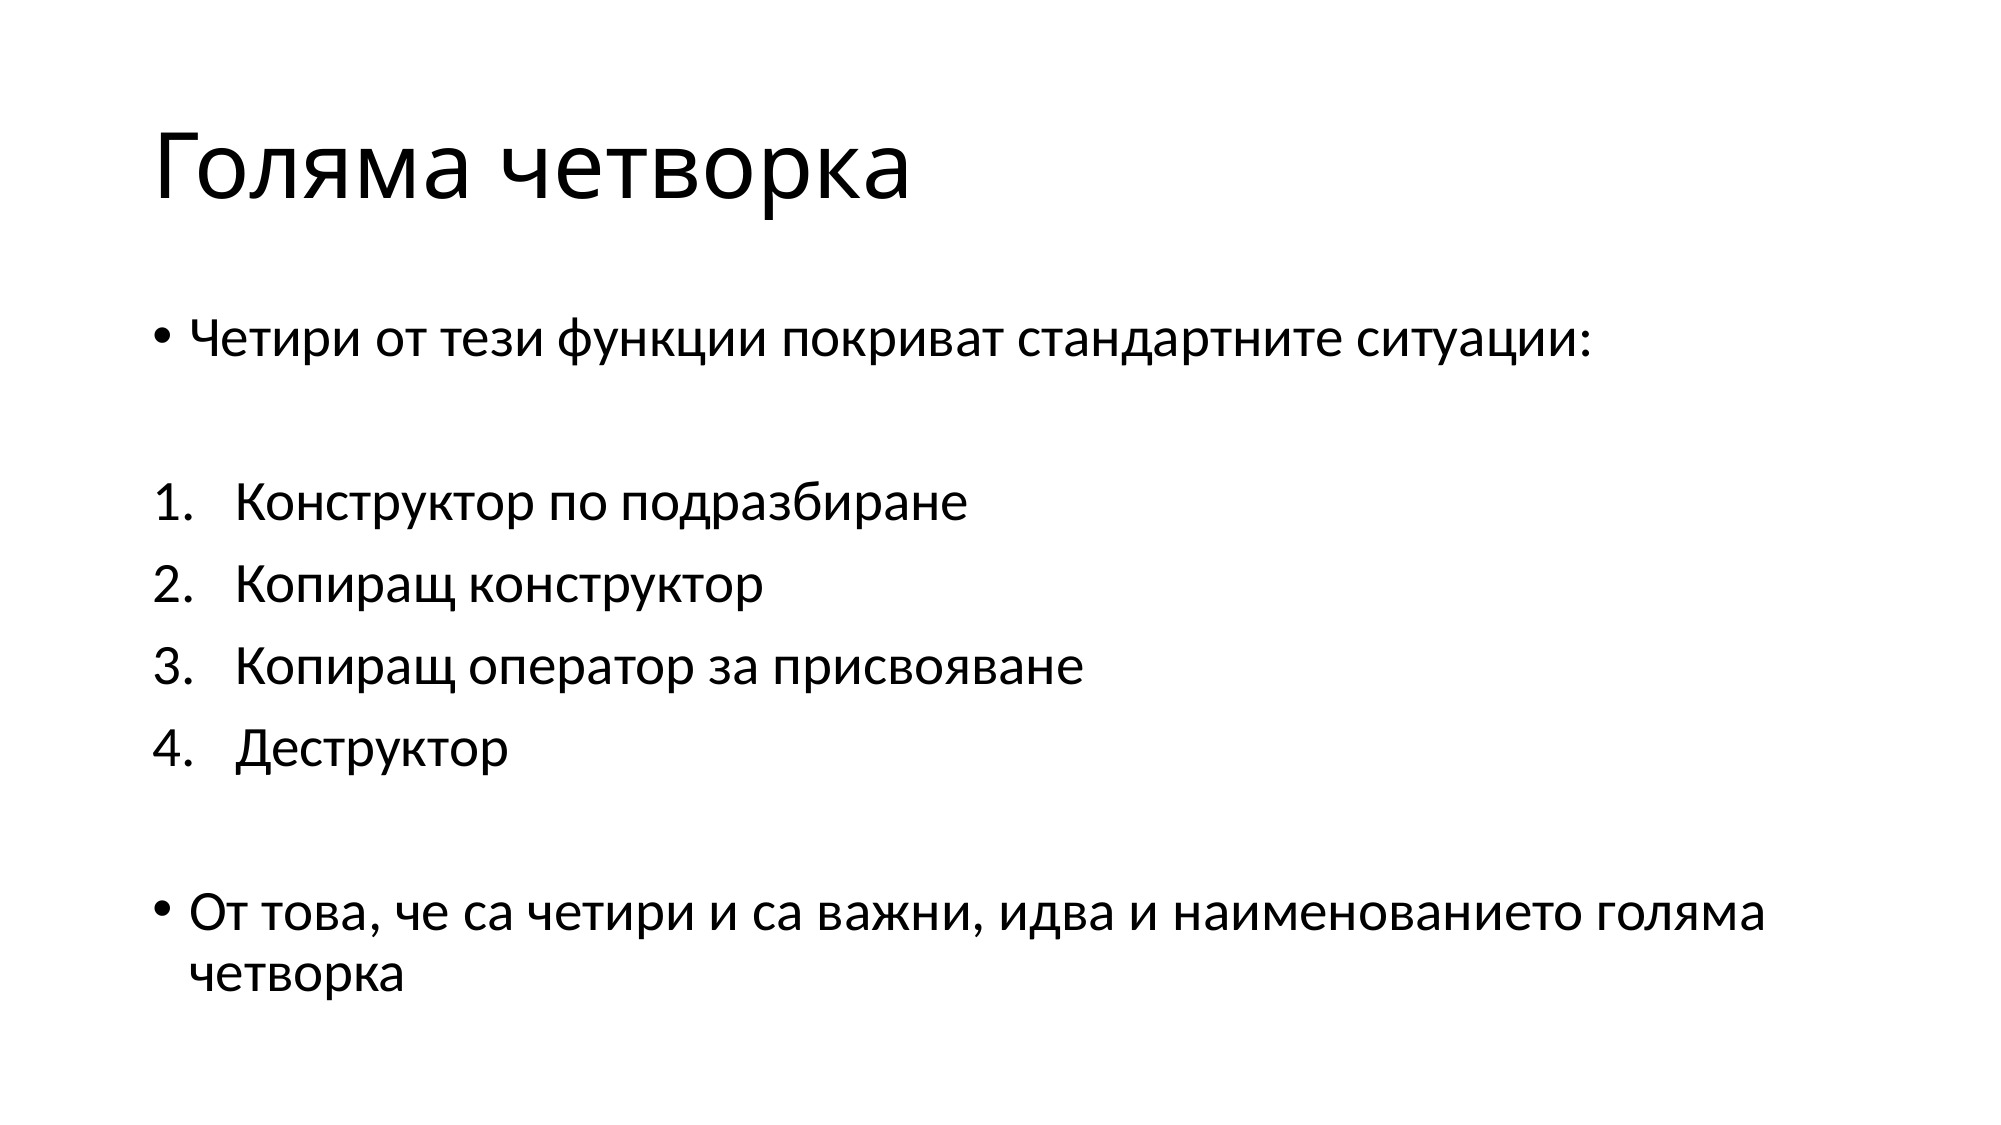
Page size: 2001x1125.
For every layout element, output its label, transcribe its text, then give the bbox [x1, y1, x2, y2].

list Четири от тези функции покриват стандартните ситуации: Конструктор по подразбиране Копиращ конструктор Копиращ оператор за присвояване Деструктор От това, че са четири и са важни, идва и наименованието голяма четворка [137, 299, 1863, 1014]
title Голяма четворка [137, 59, 1863, 278]
